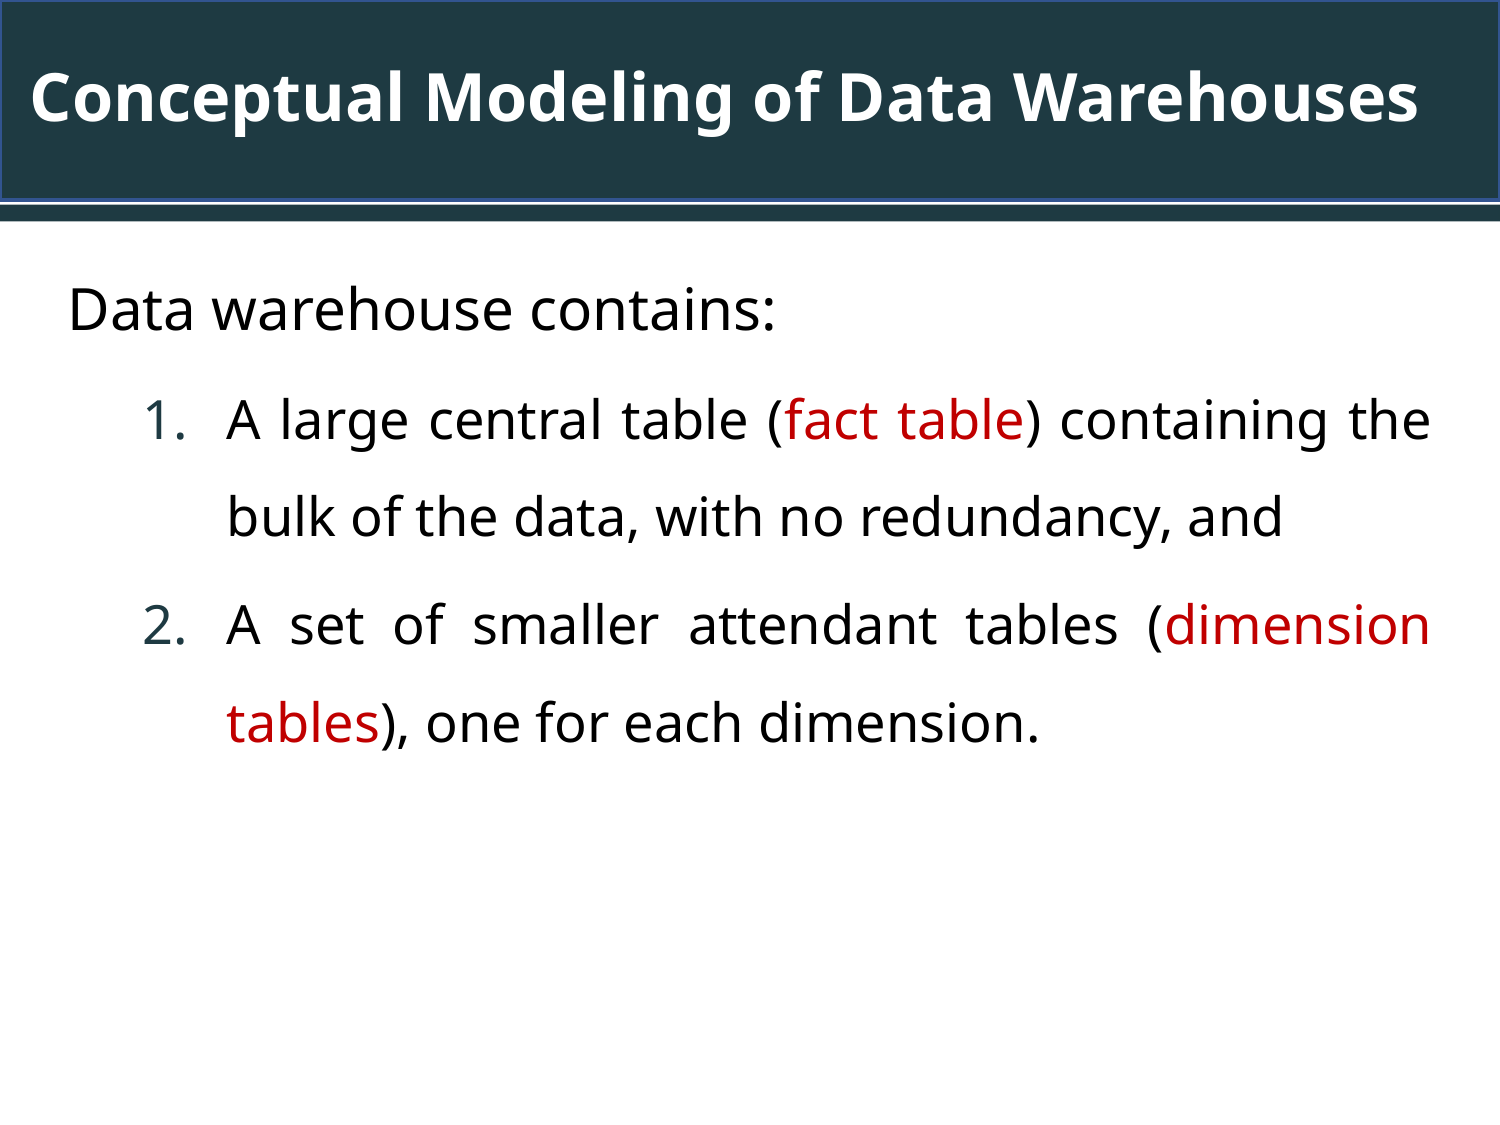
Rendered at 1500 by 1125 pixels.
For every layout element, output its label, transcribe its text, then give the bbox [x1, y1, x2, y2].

title Conceptual Modeling of Data Warehouses [14, 0, 1500, 200]
list Data warehouse contains: A large central table (fact table) containing the bulk of the data, with no redundancy, and A set of smaller attendant tables (dimension tables), one for each dimension. [52, 229, 1448, 1080]
